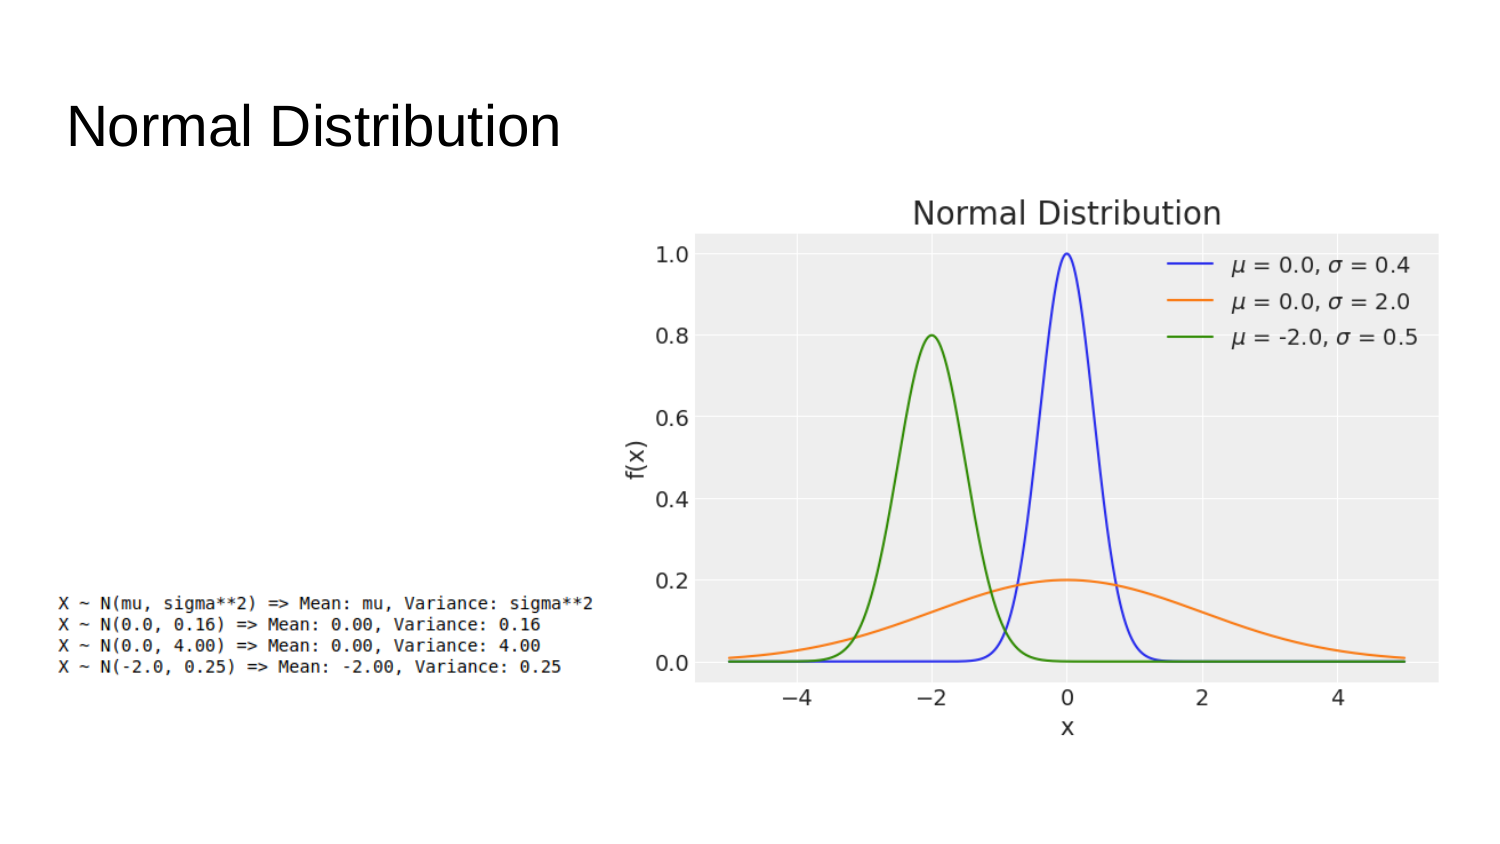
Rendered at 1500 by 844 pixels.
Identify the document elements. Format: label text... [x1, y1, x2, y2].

title Normal Distribution [51, 72, 1449, 167]
picture [50, 188, 1450, 750]
